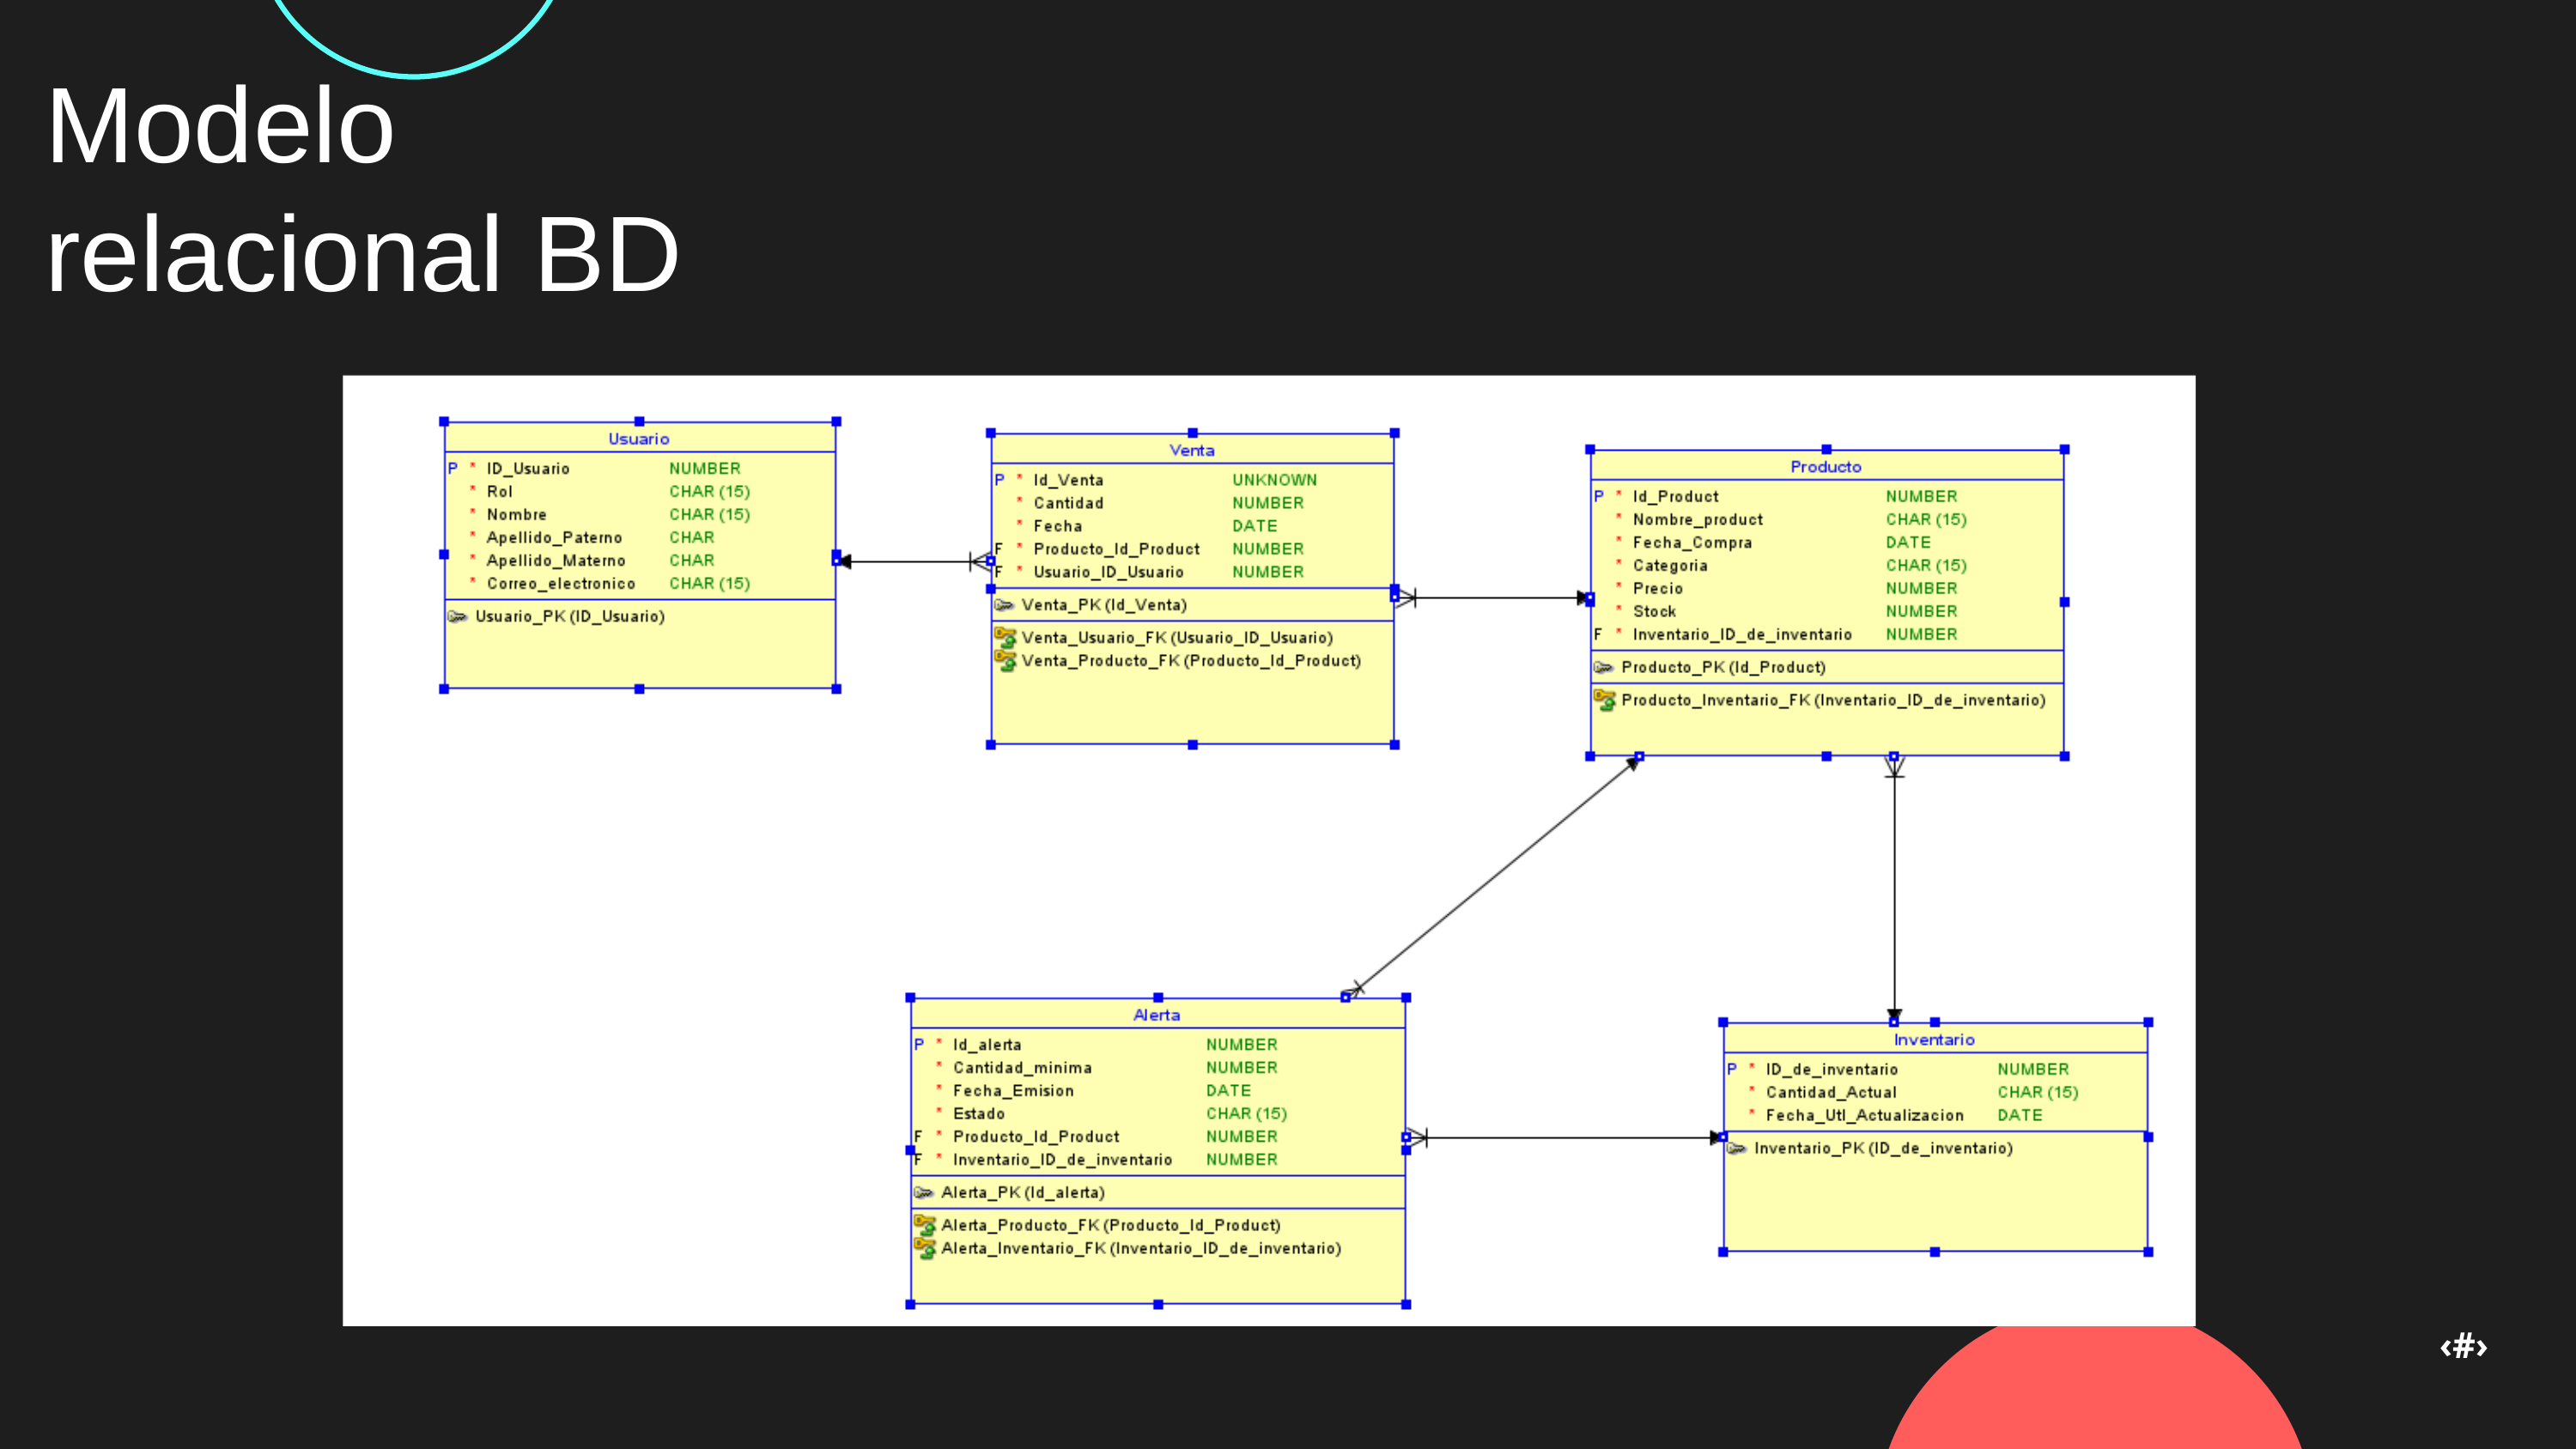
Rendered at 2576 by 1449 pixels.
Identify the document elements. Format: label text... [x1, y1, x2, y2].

text_box [343, 374, 2196, 1326]
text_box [1875, 1303, 2315, 1449]
text_box ‹#› [2399, 1331, 2529, 1367]
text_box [252, 0, 576, 80]
text_box Modelo relacional BD [45, 55, 838, 313]
